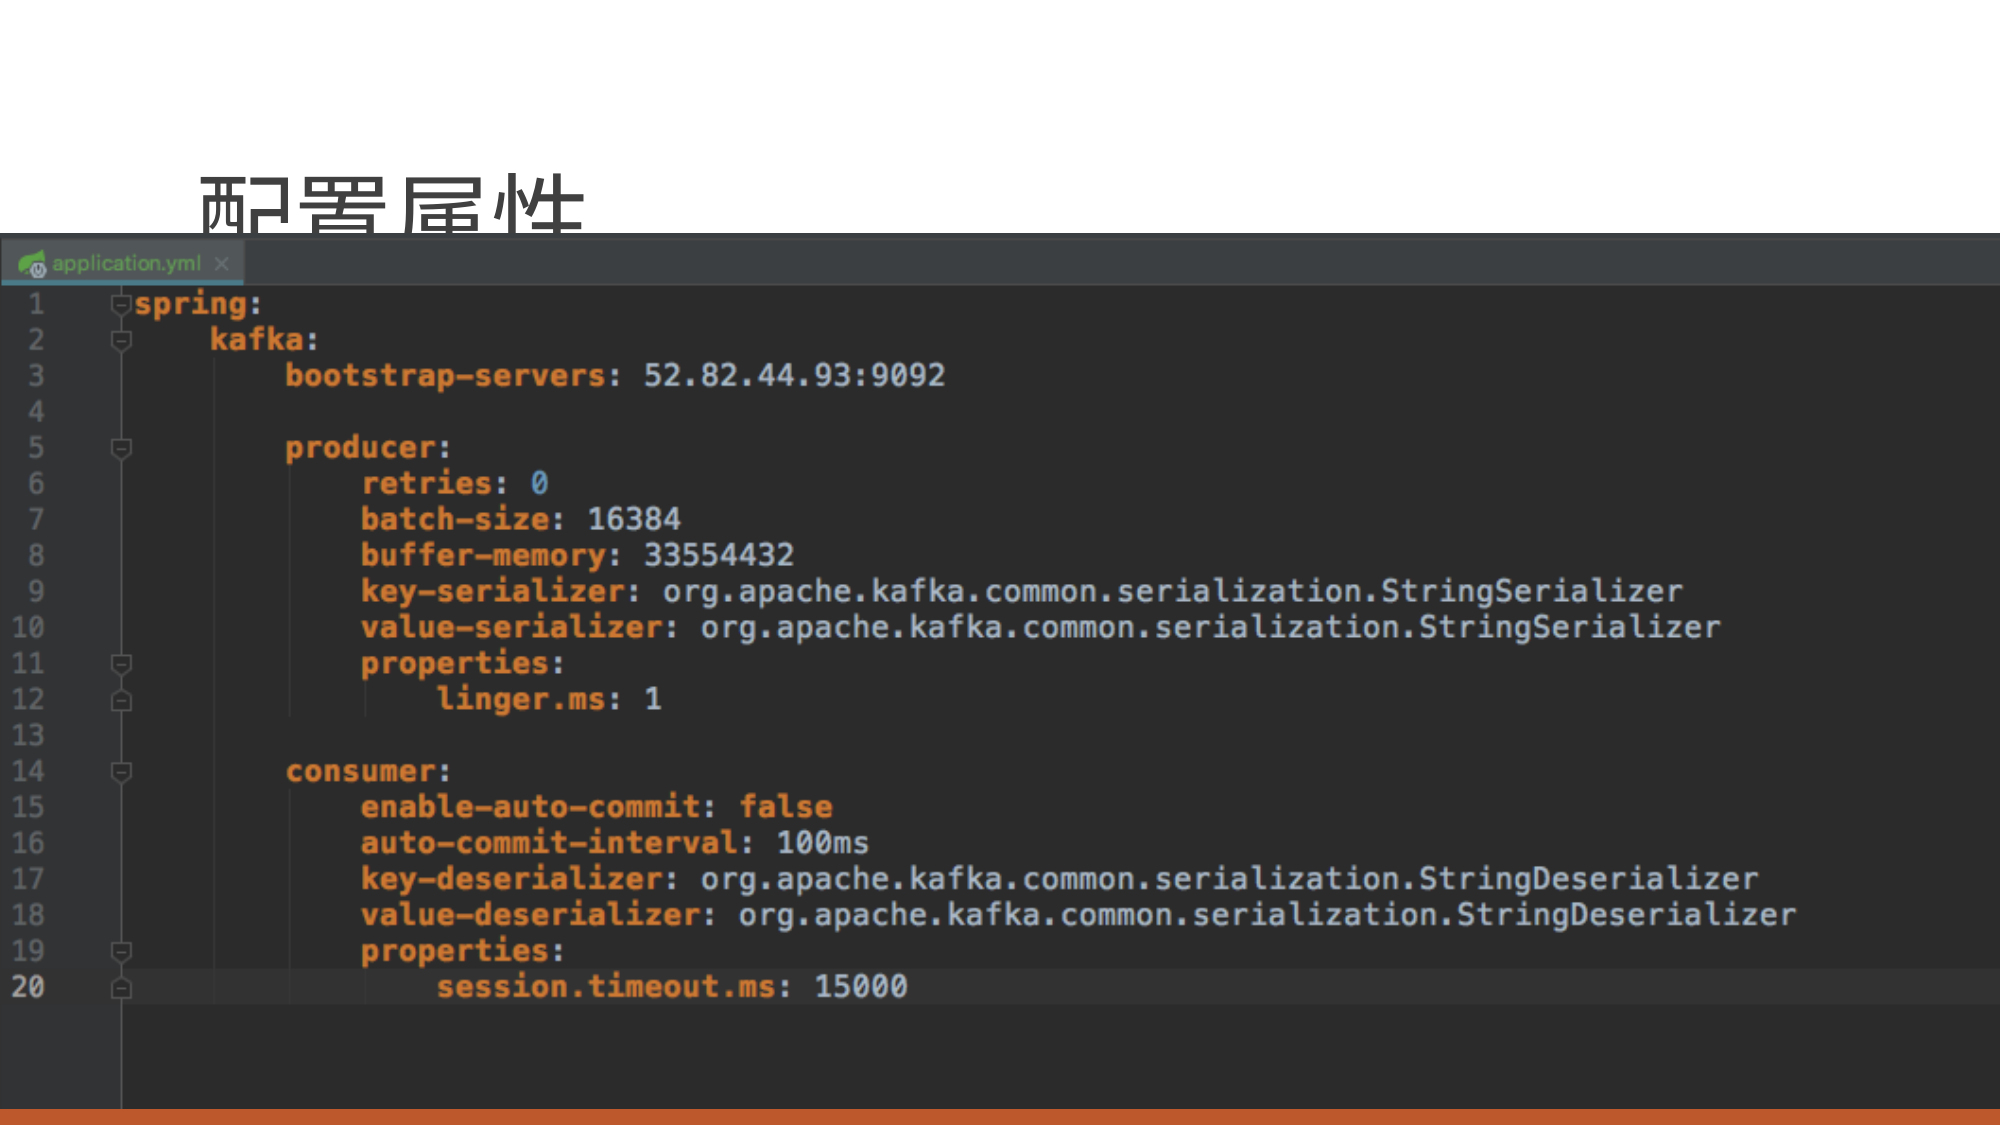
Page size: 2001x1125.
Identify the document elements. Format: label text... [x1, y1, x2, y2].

title 配置属性 [180, 47, 1830, 230]
picture [0, 232, 2000, 1110]
